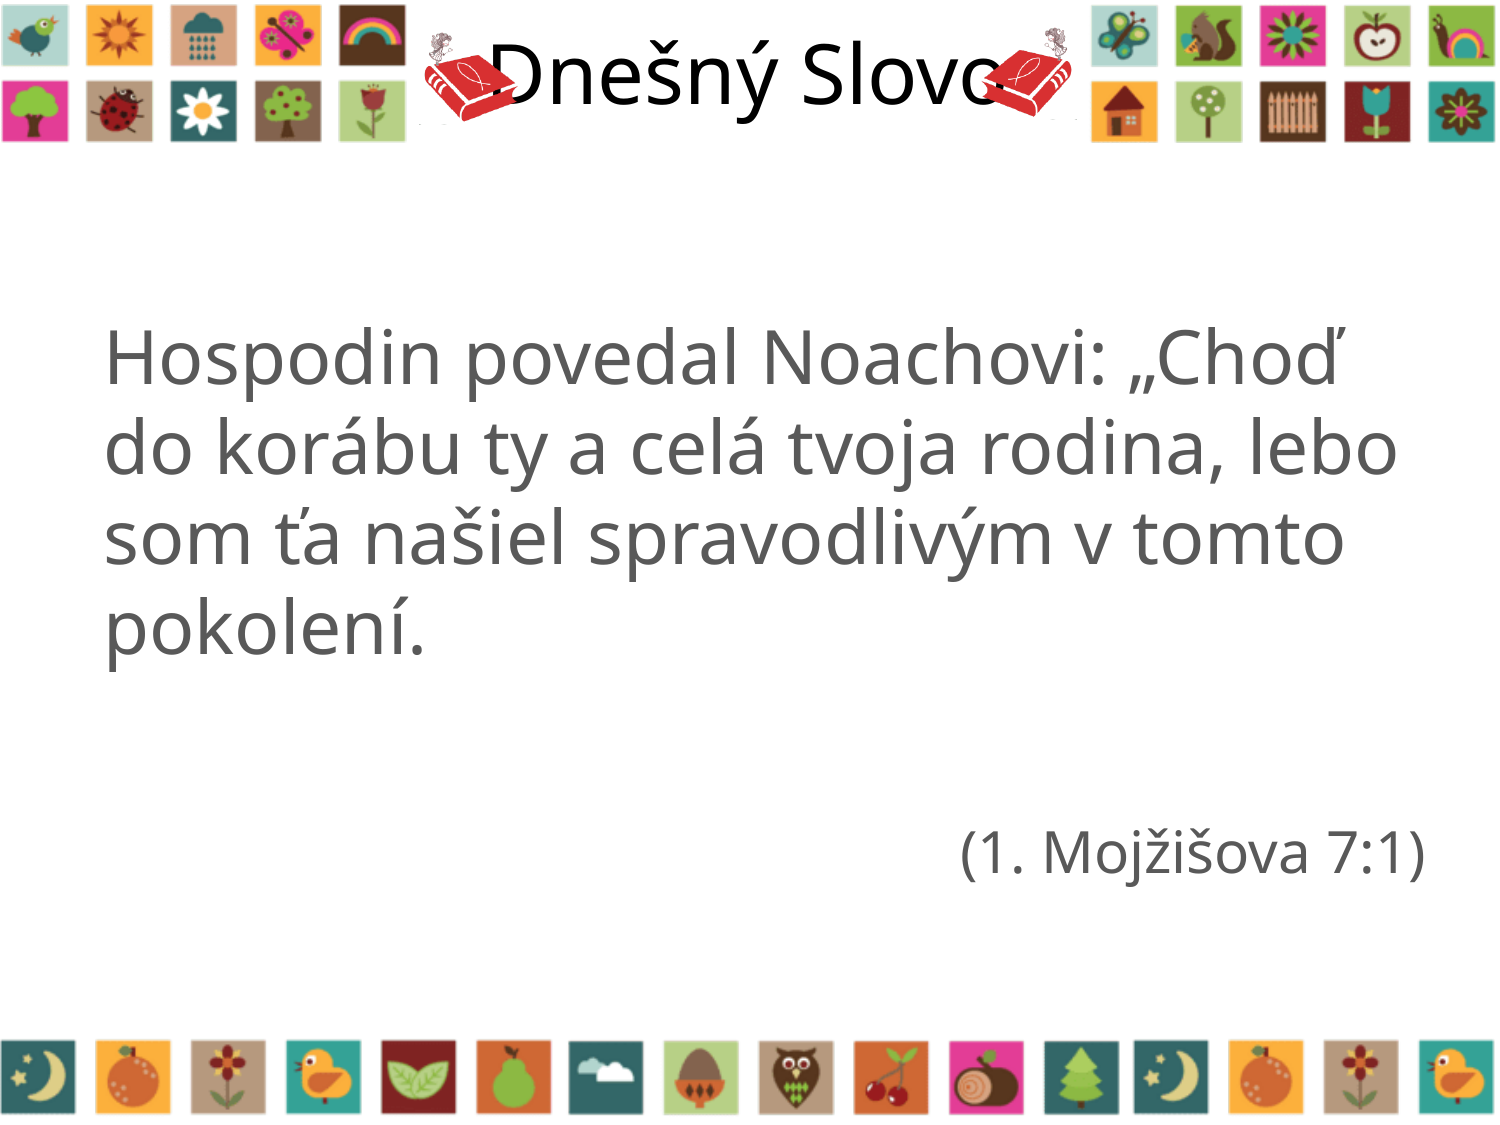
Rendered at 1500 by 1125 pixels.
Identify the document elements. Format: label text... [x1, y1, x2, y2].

picture [950, 3, 1500, 150]
text_box (1. Mojžišova 7:1) [808, 807, 1441, 893]
picture [0, 3, 550, 150]
text_box Hospodin povedal Noachovi: „Choď do korábu ty a celá tvoja rodina, lebo som ťa našiel spravodlivým v tomto pokolení. [88, 302, 1436, 678]
text_box Dnešný Slovo [425, 13, 1077, 129]
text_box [0, 1028, 1500, 1118]
